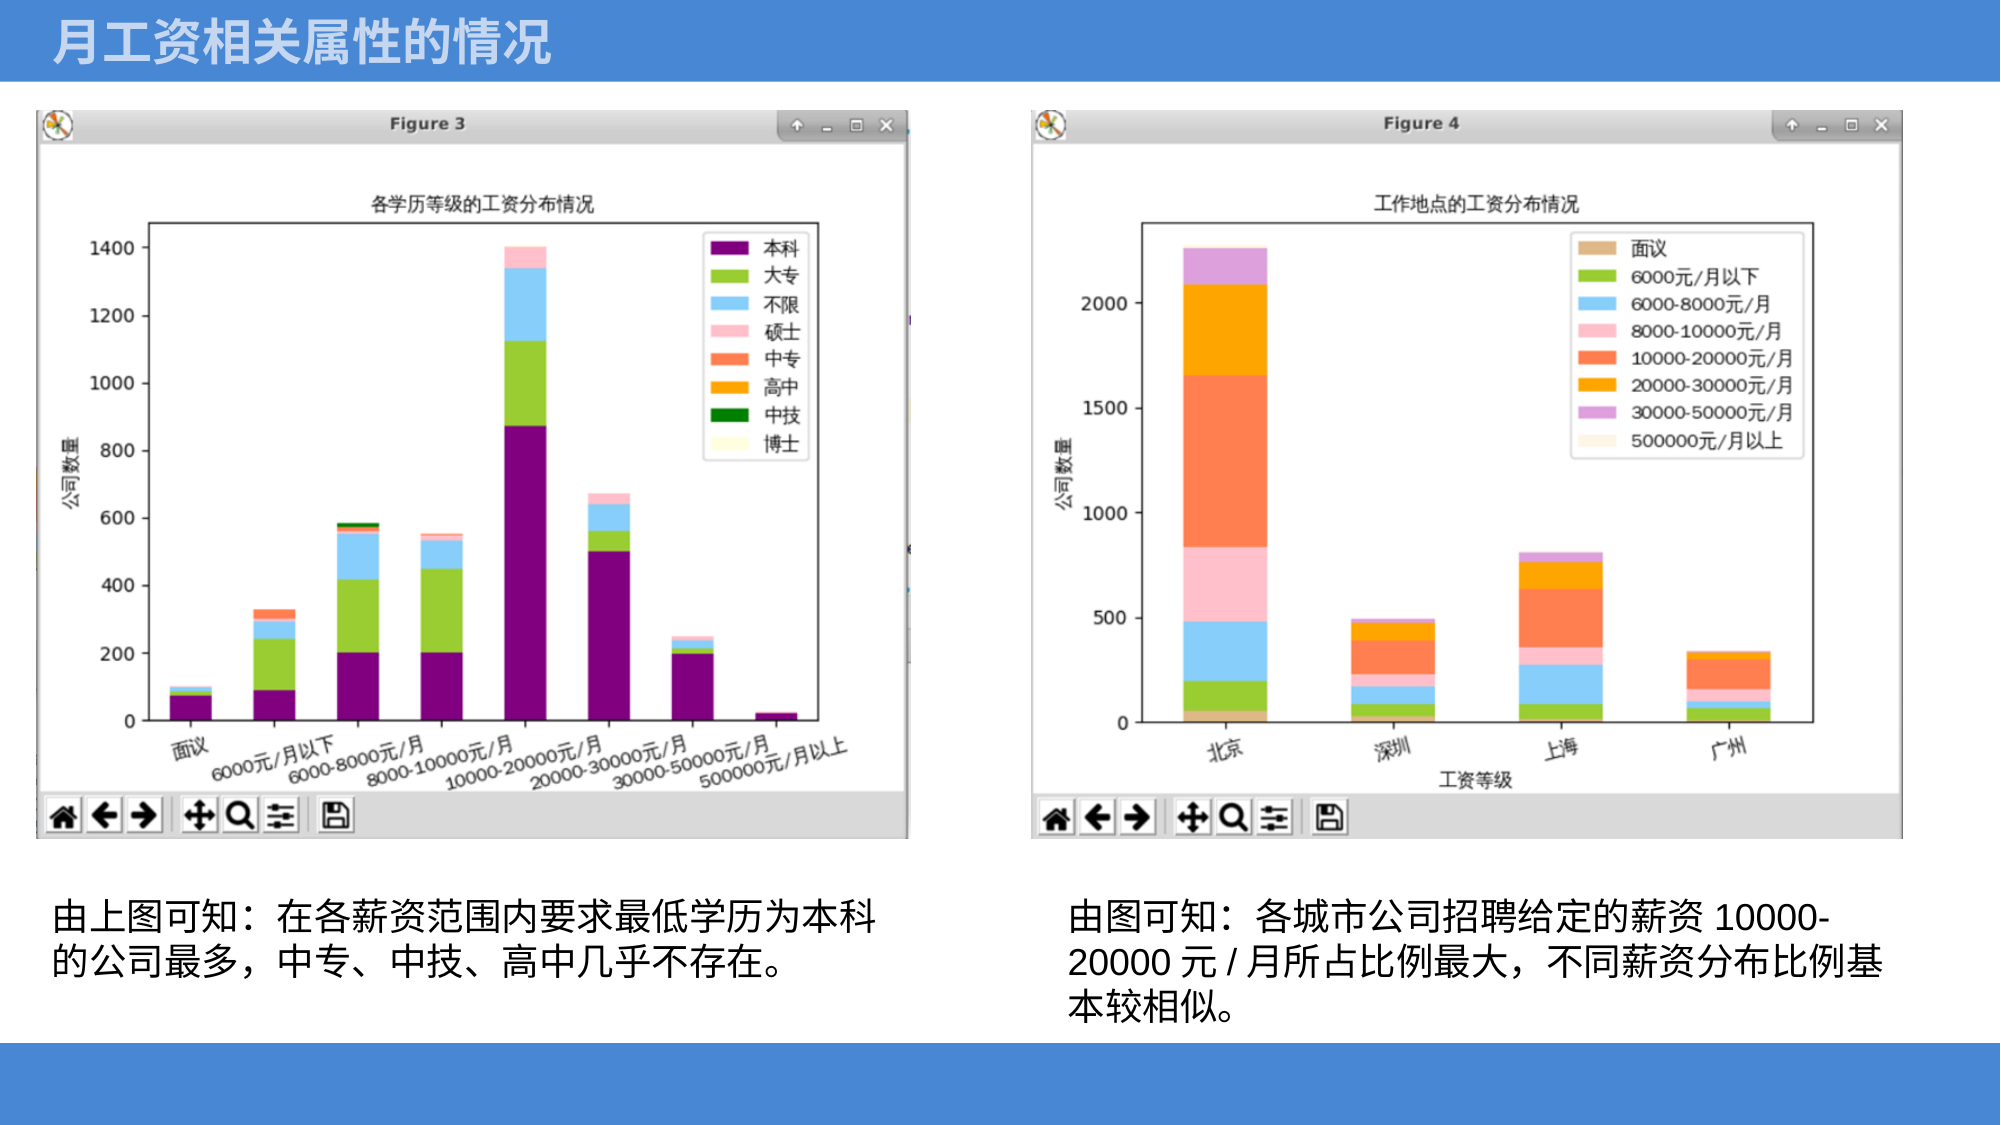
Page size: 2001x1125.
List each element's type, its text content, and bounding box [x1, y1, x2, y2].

picture [1031, 110, 1903, 839]
text_box 月工资相关属性的情况 [37, 3, 568, 78]
picture [36, 110, 911, 839]
text_box [0, 1042, 2000, 1125]
text_box 由图可知：各城市公司招聘给定的薪资10000-20000元/月所占比例最大，不同薪资分布比例基本较相似。 [1052, 885, 1903, 1037]
text_box [0, 0, 2000, 83]
text_box 由上图可知：在各薪资范围内要求最低学历为本科的公司最多，中专、中技、高中几乎不存在。 [36, 885, 911, 998]
